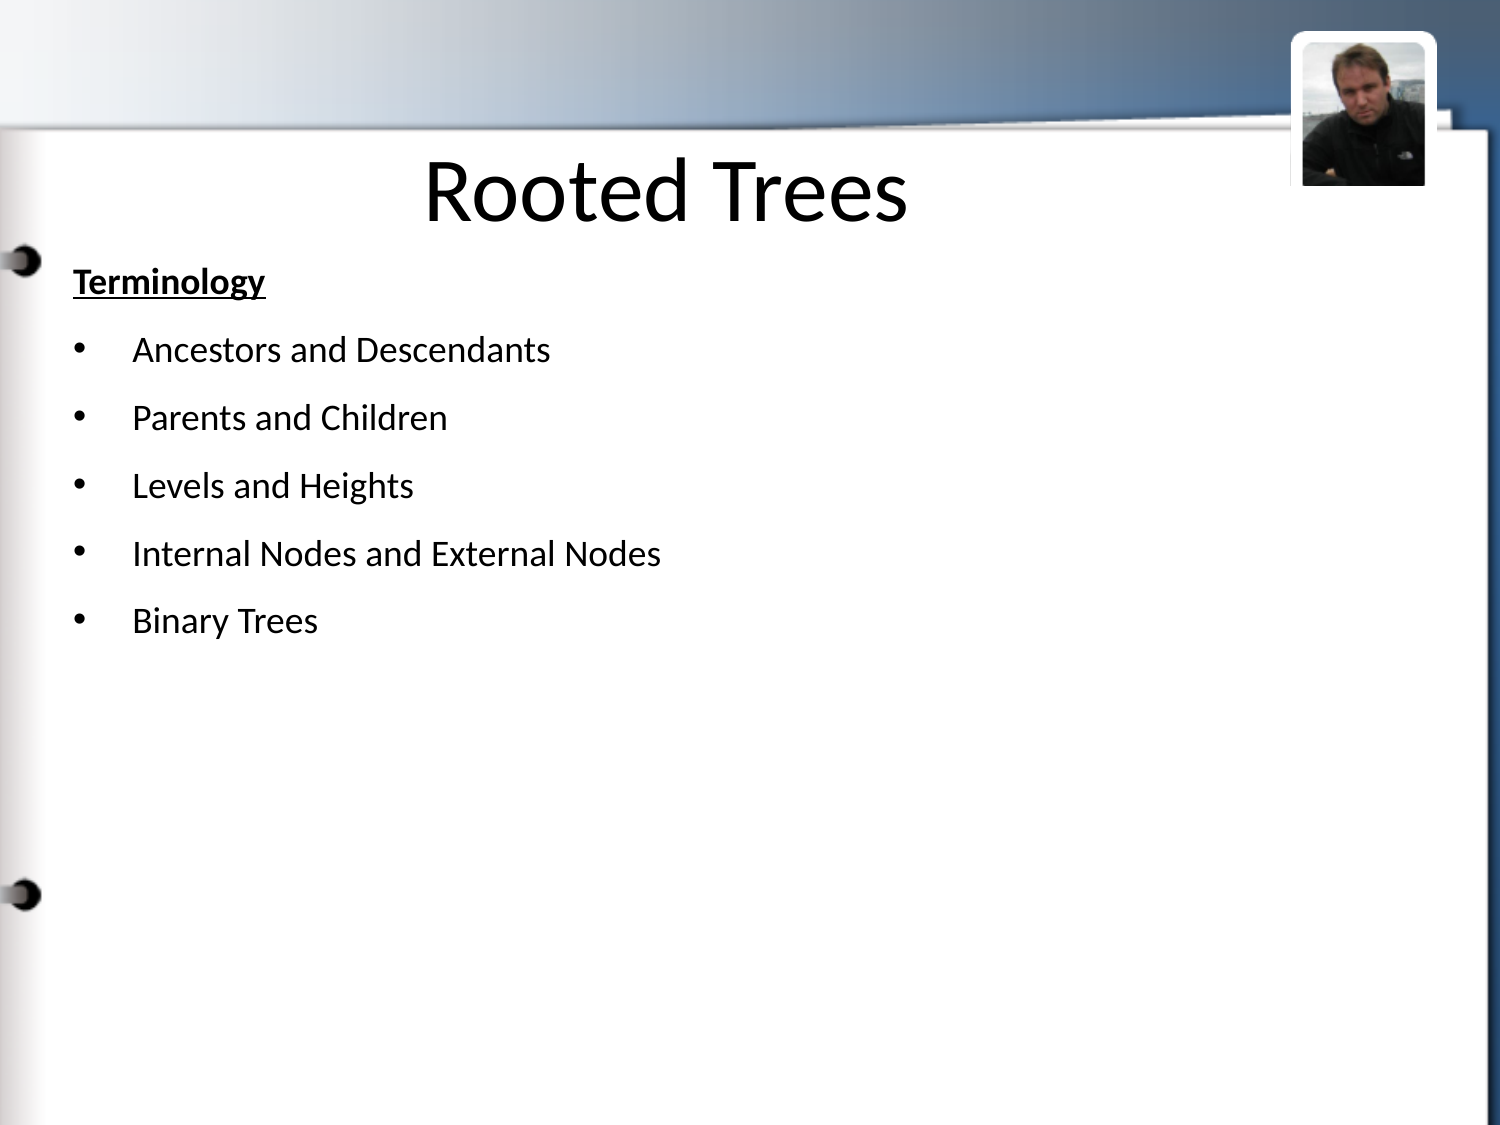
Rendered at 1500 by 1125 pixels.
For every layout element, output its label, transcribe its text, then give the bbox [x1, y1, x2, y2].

picture [0, 0, 1500, 1125]
list Terminology Ancestors and Descendants Parents and Children Levels and Heights Internal Nodes and External Nodes Binary Trees [58, 249, 1430, 1089]
title Rooted Trees [57, 152, 1276, 217]
